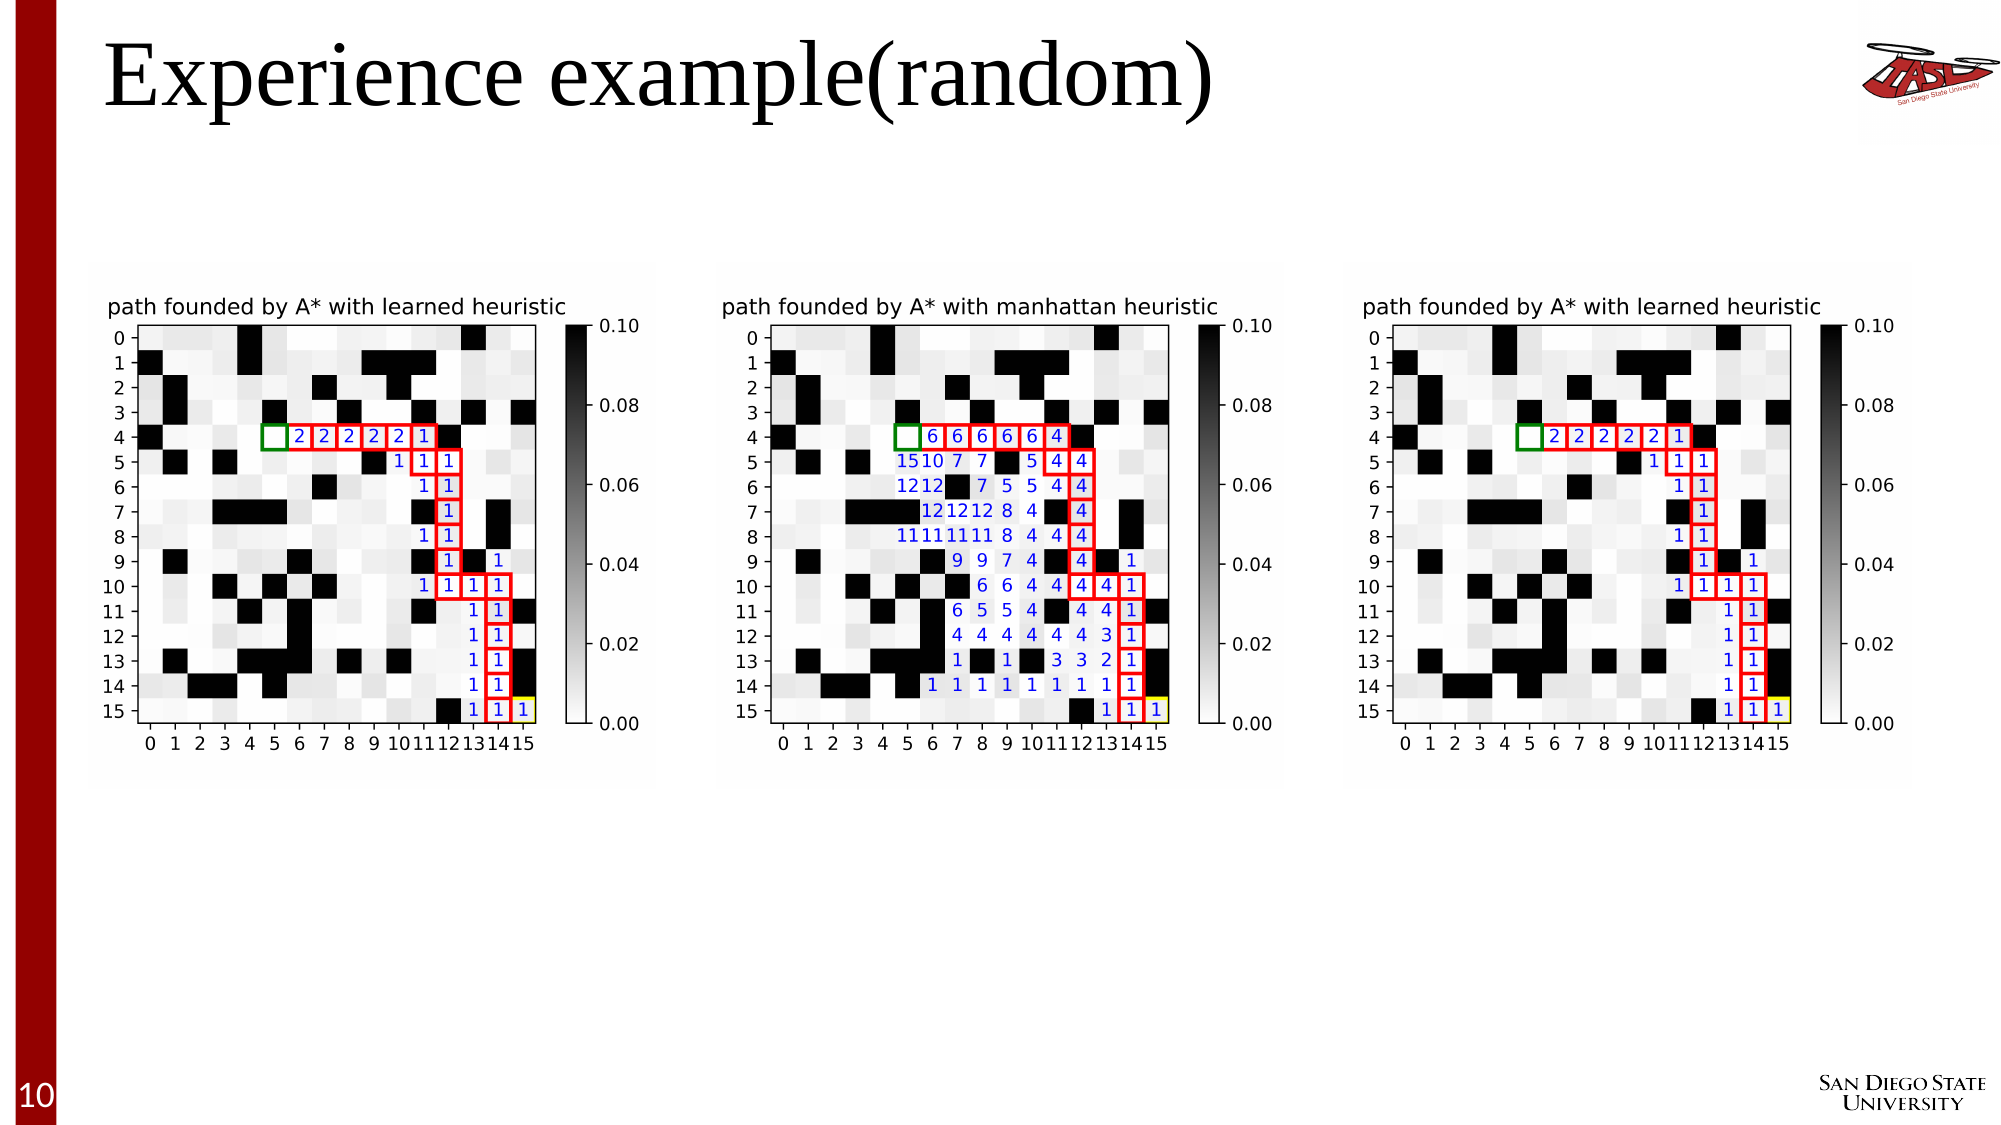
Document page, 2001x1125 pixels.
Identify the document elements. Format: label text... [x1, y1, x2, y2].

list Experience example(random) [88, 16, 1706, 140]
picture [716, 262, 1284, 789]
slide_number 10 [0, 1062, 70, 1123]
picture [1343, 262, 1912, 789]
picture [1858, 0, 2001, 145]
picture [1816, 1068, 1990, 1115]
picture [88, 262, 656, 789]
